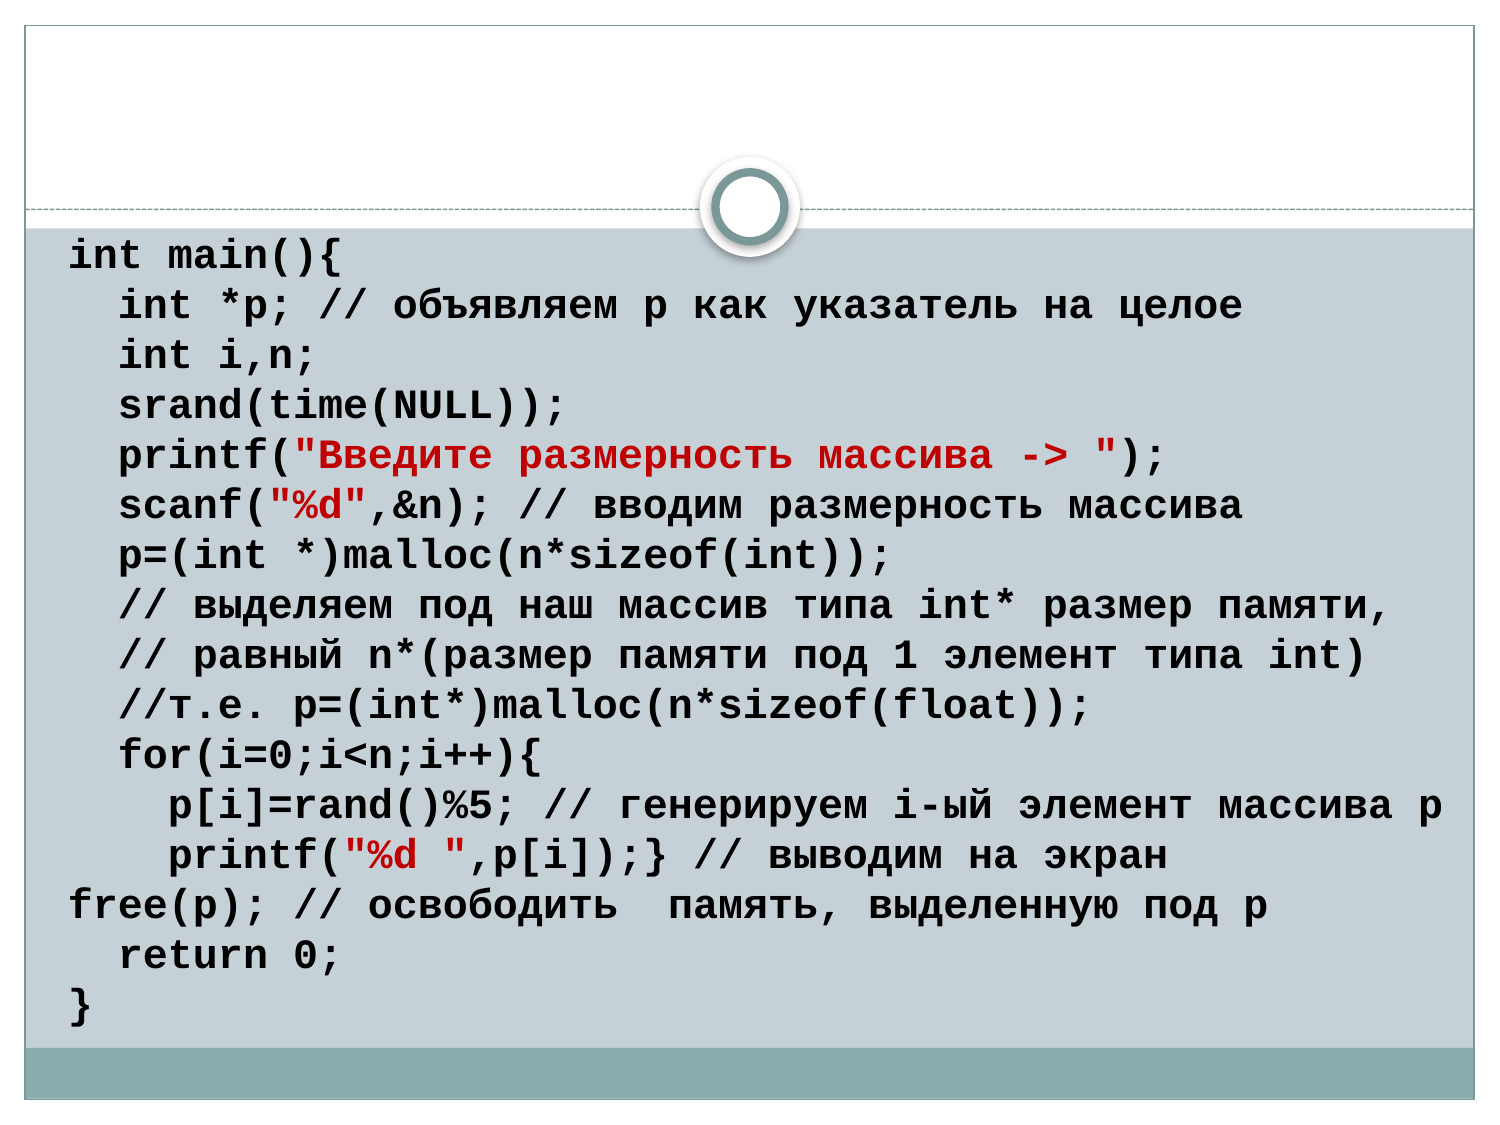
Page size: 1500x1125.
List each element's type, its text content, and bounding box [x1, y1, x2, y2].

list int main(){ int *p; // объявляем р как указатель на целое int i,n; srand(time(NULL)); printf("Введите размерность массива -> "); scanf("%d",&n); // вводим размерность массива p=(int *)malloc(n*sizeof(int)); // выделяем под наш массив типа int* размер памяти, // равный n*(размер памяти под 1 элемент типа int) //т.е. p=(int*)malloc(n*sizeof(float)); for(i=0;i<n;i++){ p[i]=rand()%5; // генерируем i-ый элемент массива р printf("%d ",p[i]);} // выводим на экран free(p); // освободить память, выделенную под р return 0; } [53, 19, 1459, 1094]
